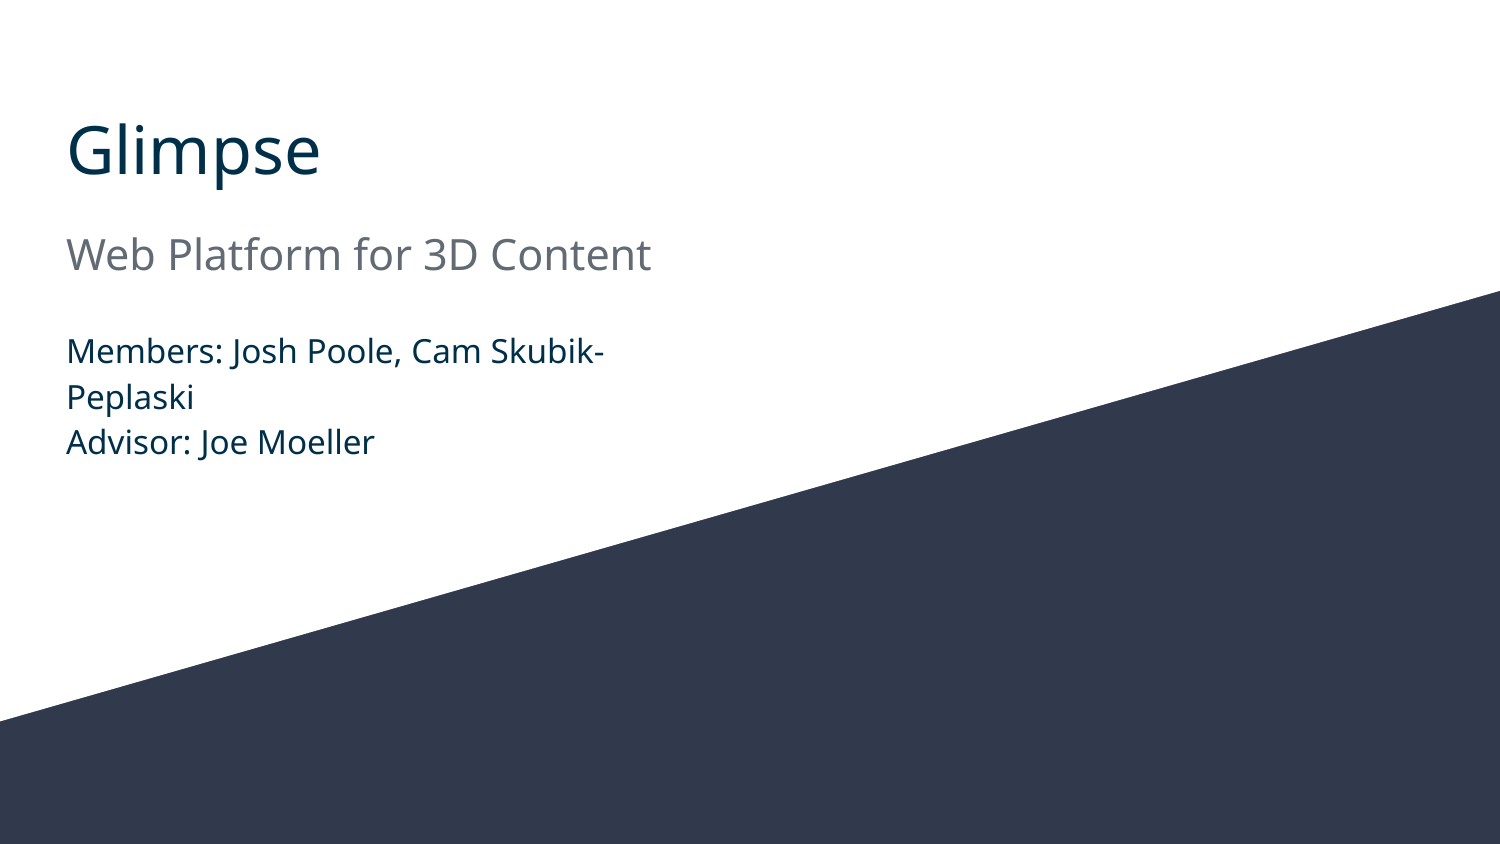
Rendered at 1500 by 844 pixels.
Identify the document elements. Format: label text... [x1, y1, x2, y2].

subtitle Web Platform for 3D Content Members: Josh Poole, Cam Skubik-Peplaski Advisor: Joe Moeller [51, 209, 748, 490]
title Glimpse [51, 88, 1449, 210]
